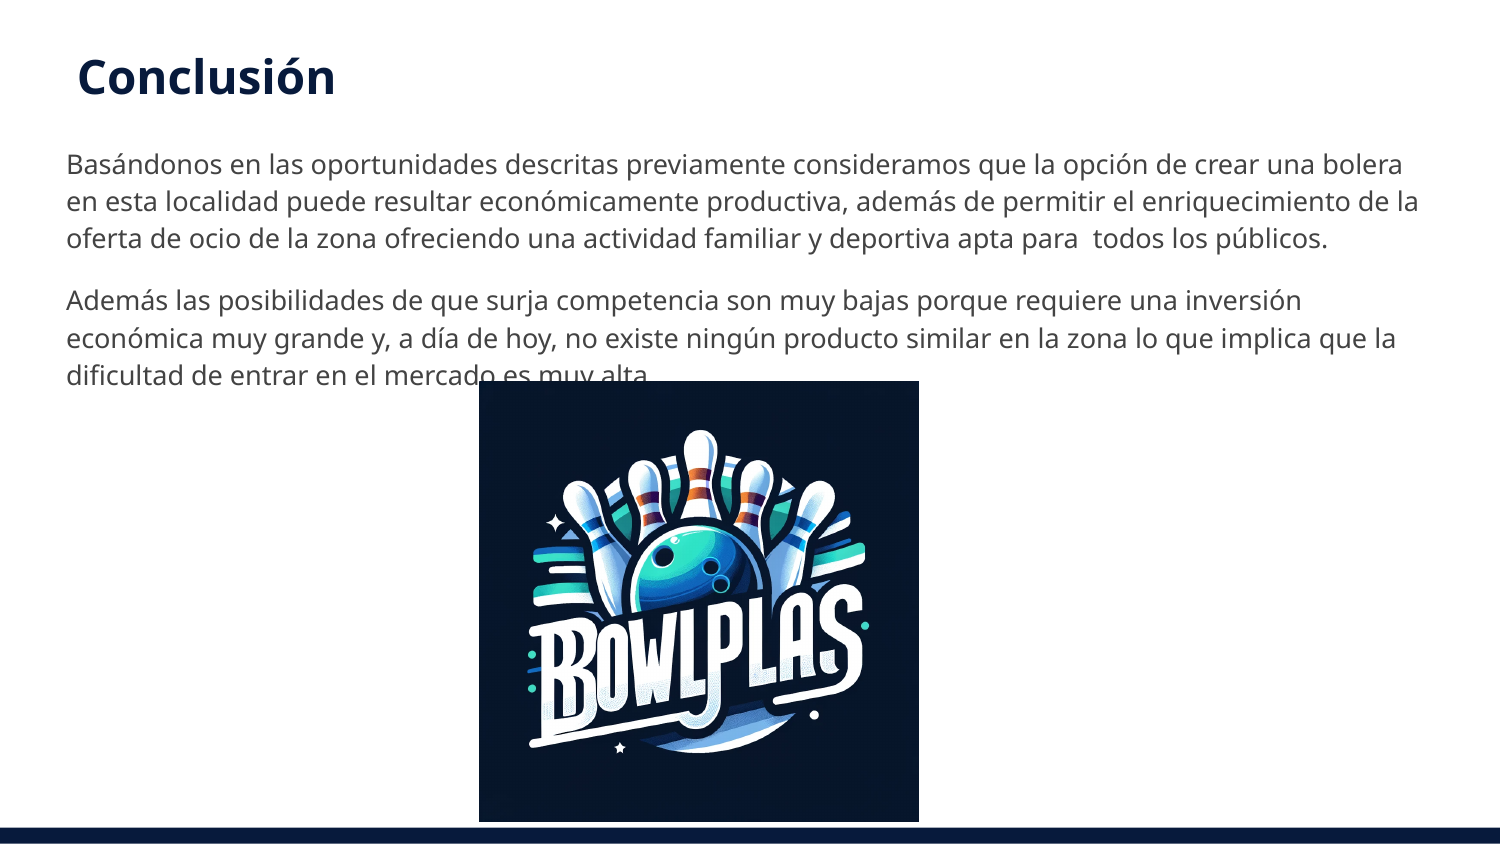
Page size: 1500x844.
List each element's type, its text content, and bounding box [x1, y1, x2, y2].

picture [479, 381, 920, 822]
list Basándonos en las oportunidades descritas previamente consideramos que la opción de crear una bolera en esta localidad puede resultar económicamente productiva, además de permitir el enriquecimiento de la oferta de ocio de la zona ofreciendo una actividad familiar y deportiva apta para todos los públicos. Además las posibilidades de que surja competencia son muy bajas porque requiere una inversión económica muy grande y, a día de hoy, no existe ningún producto similar en la zona lo que implica que la dificultad de entrar en el mercado es muy alta. [51, 127, 1449, 793]
title Conclusión [61, 31, 1500, 135]
